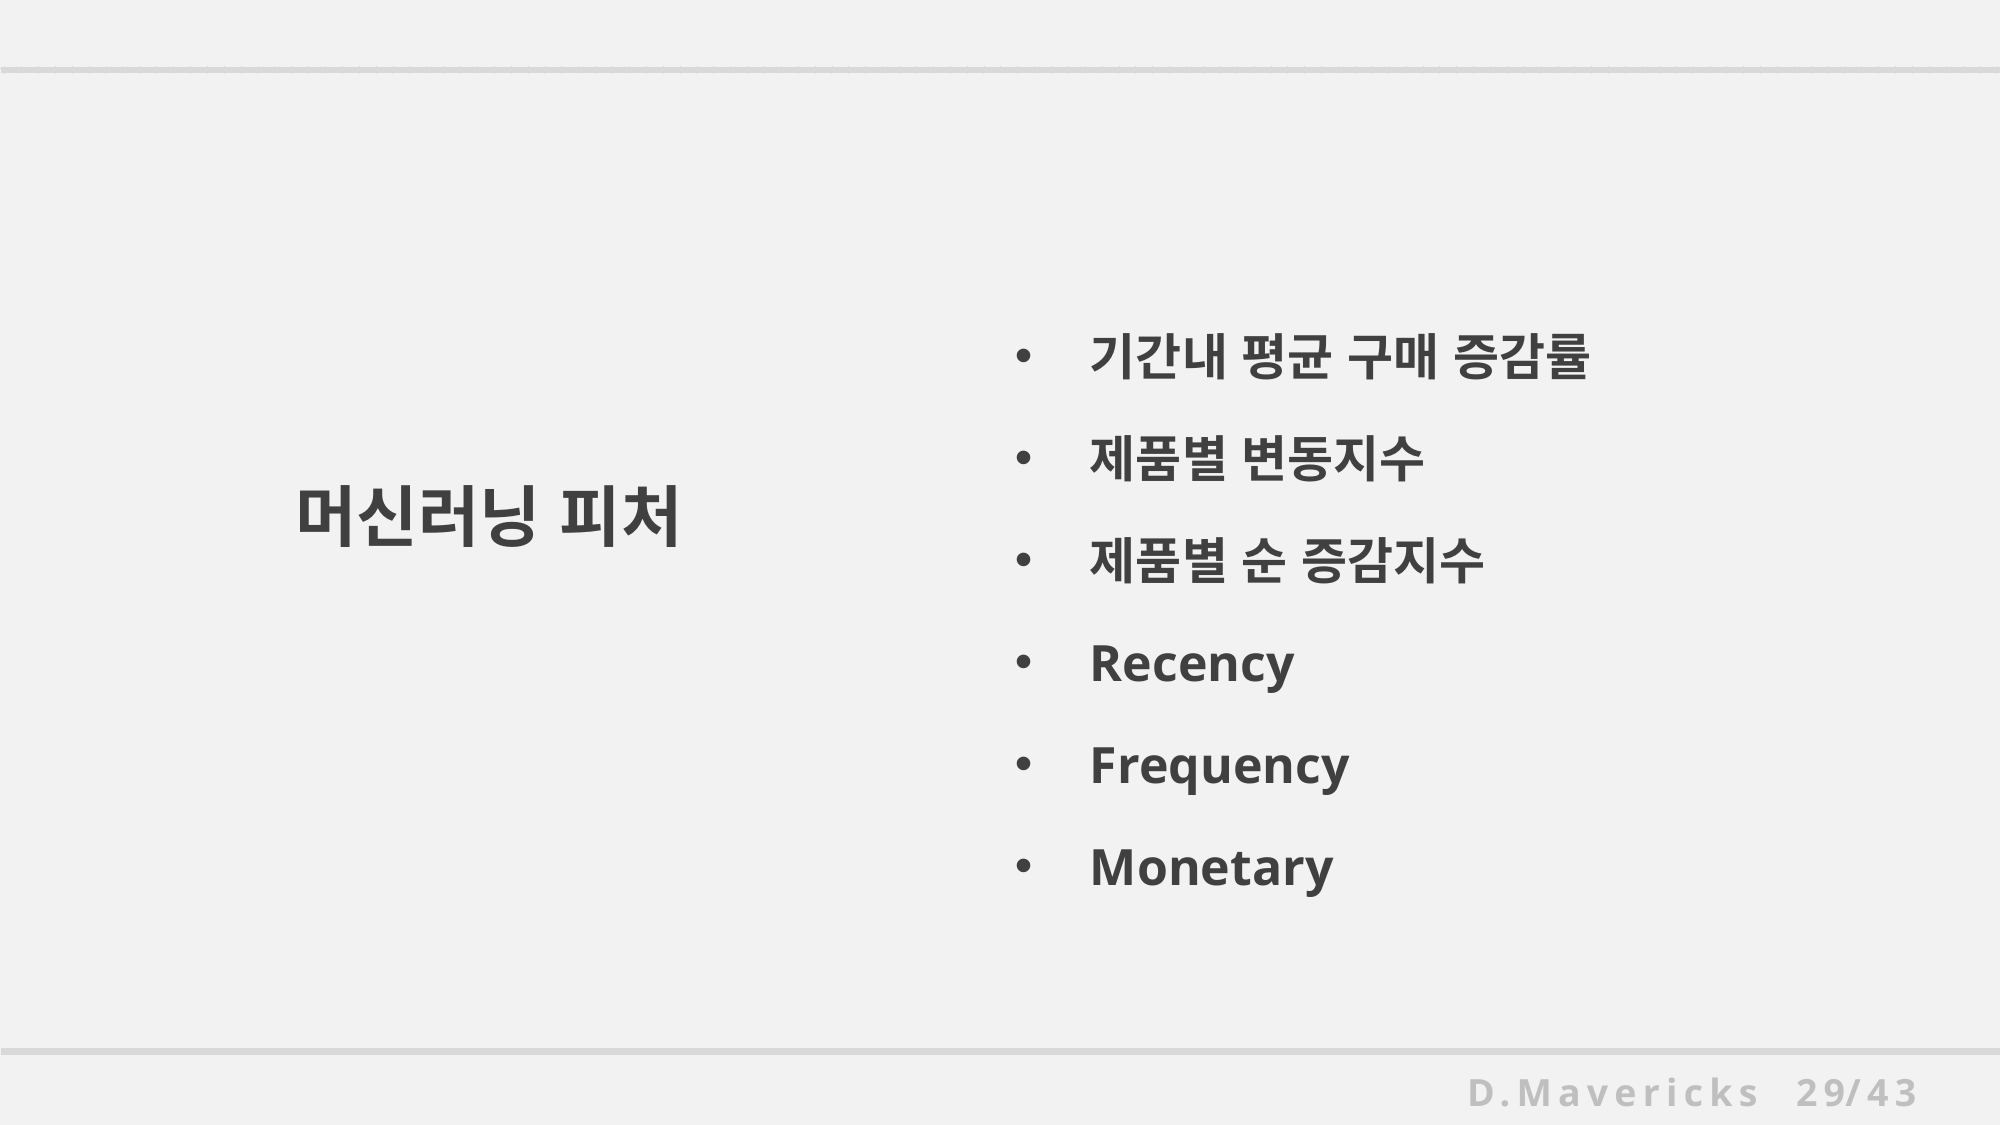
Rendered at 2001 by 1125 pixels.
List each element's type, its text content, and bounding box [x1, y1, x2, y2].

text_box [0, 1047, 2000, 1056]
text_box 머신러닝 피처 [280, 460, 705, 563]
text_box [0, 65, 2000, 75]
text_box 기간내 평균 구매 증감률 제품별 변동지수 제품별 순 증감지수 Recency Frequency Monetary [999, 214, 1826, 904]
text_box D.Mavericks 29/43 [1452, 1061, 2000, 1125]
